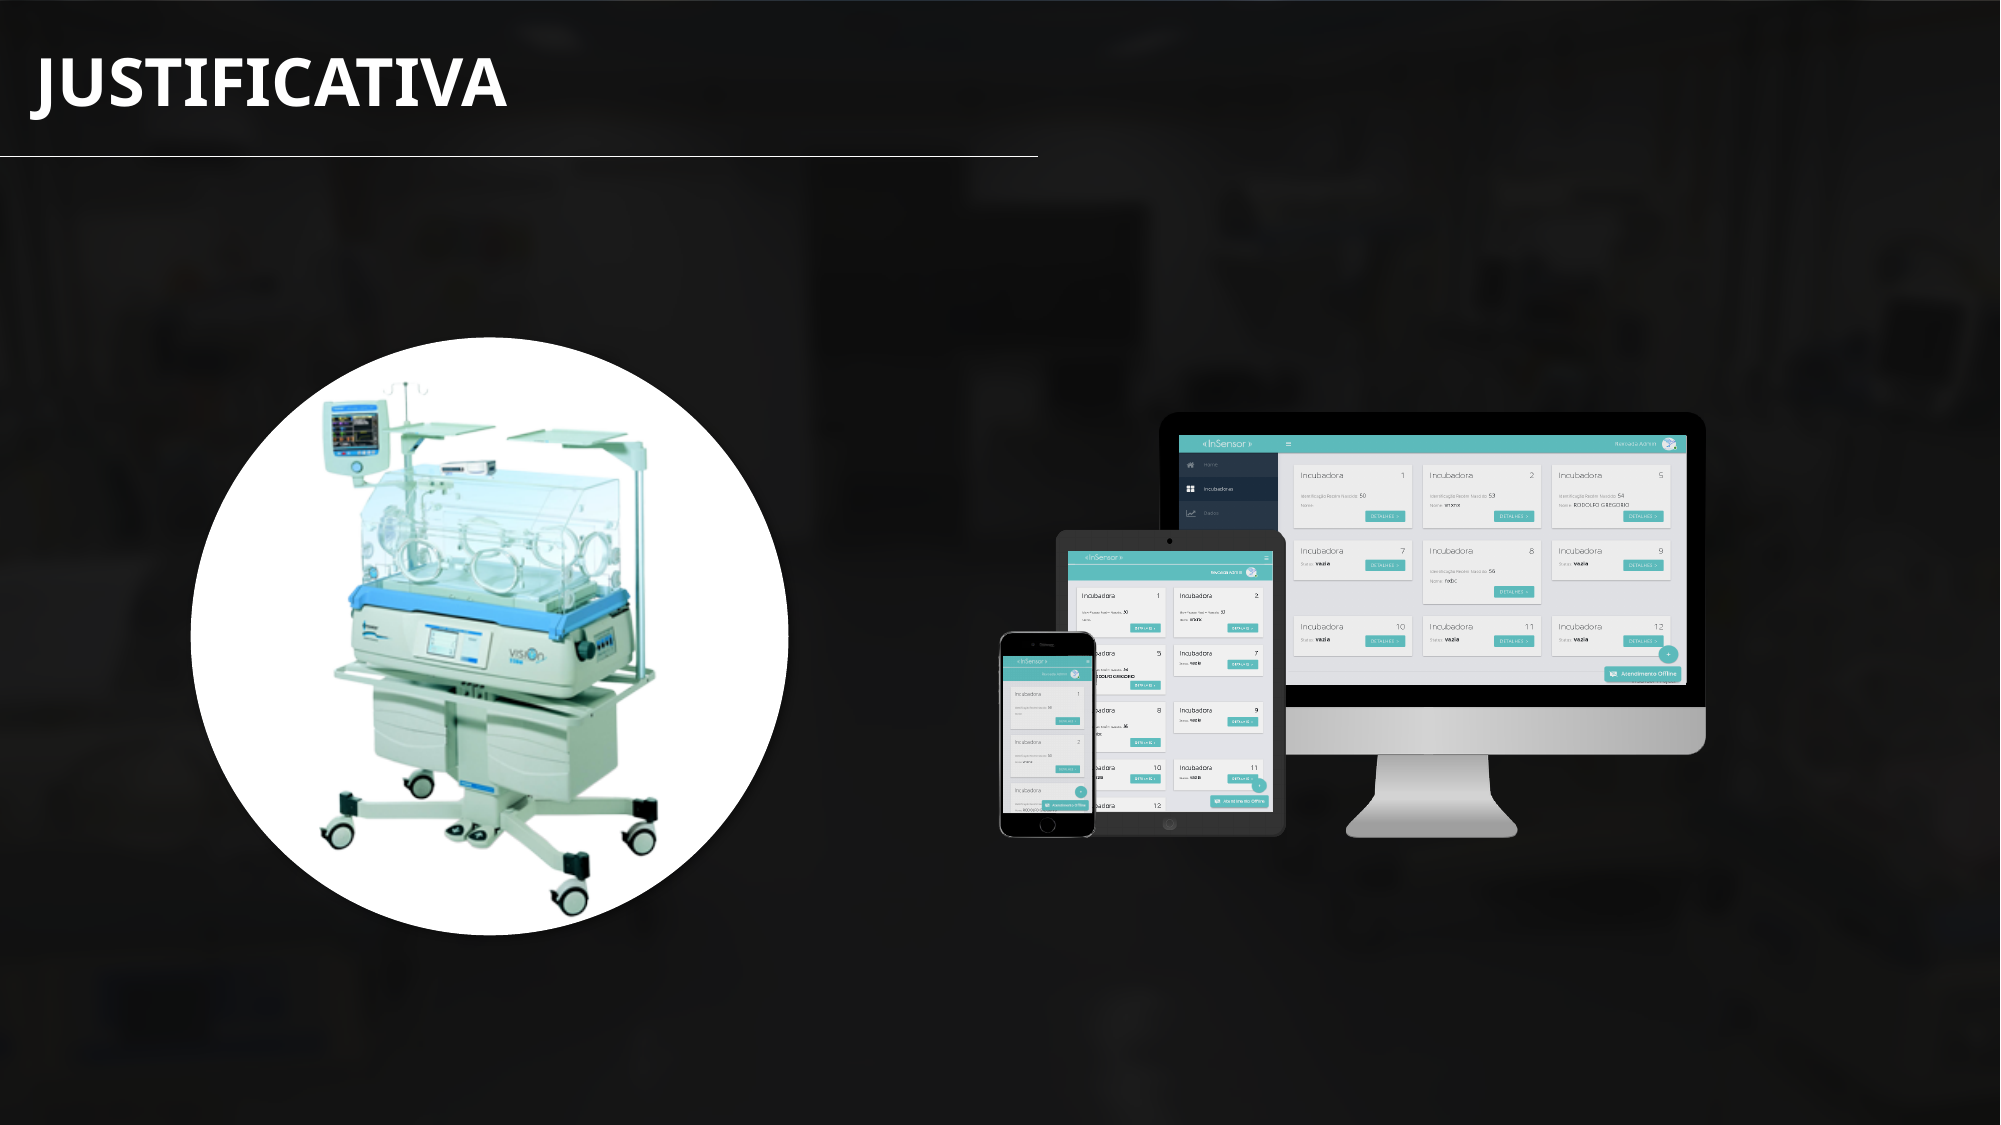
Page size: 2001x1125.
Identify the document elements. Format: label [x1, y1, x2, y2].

text_box [1052, 527, 1287, 838]
picture [0, 0, 2000, 1125]
text_box [998, 631, 1097, 838]
text_box [1159, 412, 1706, 838]
